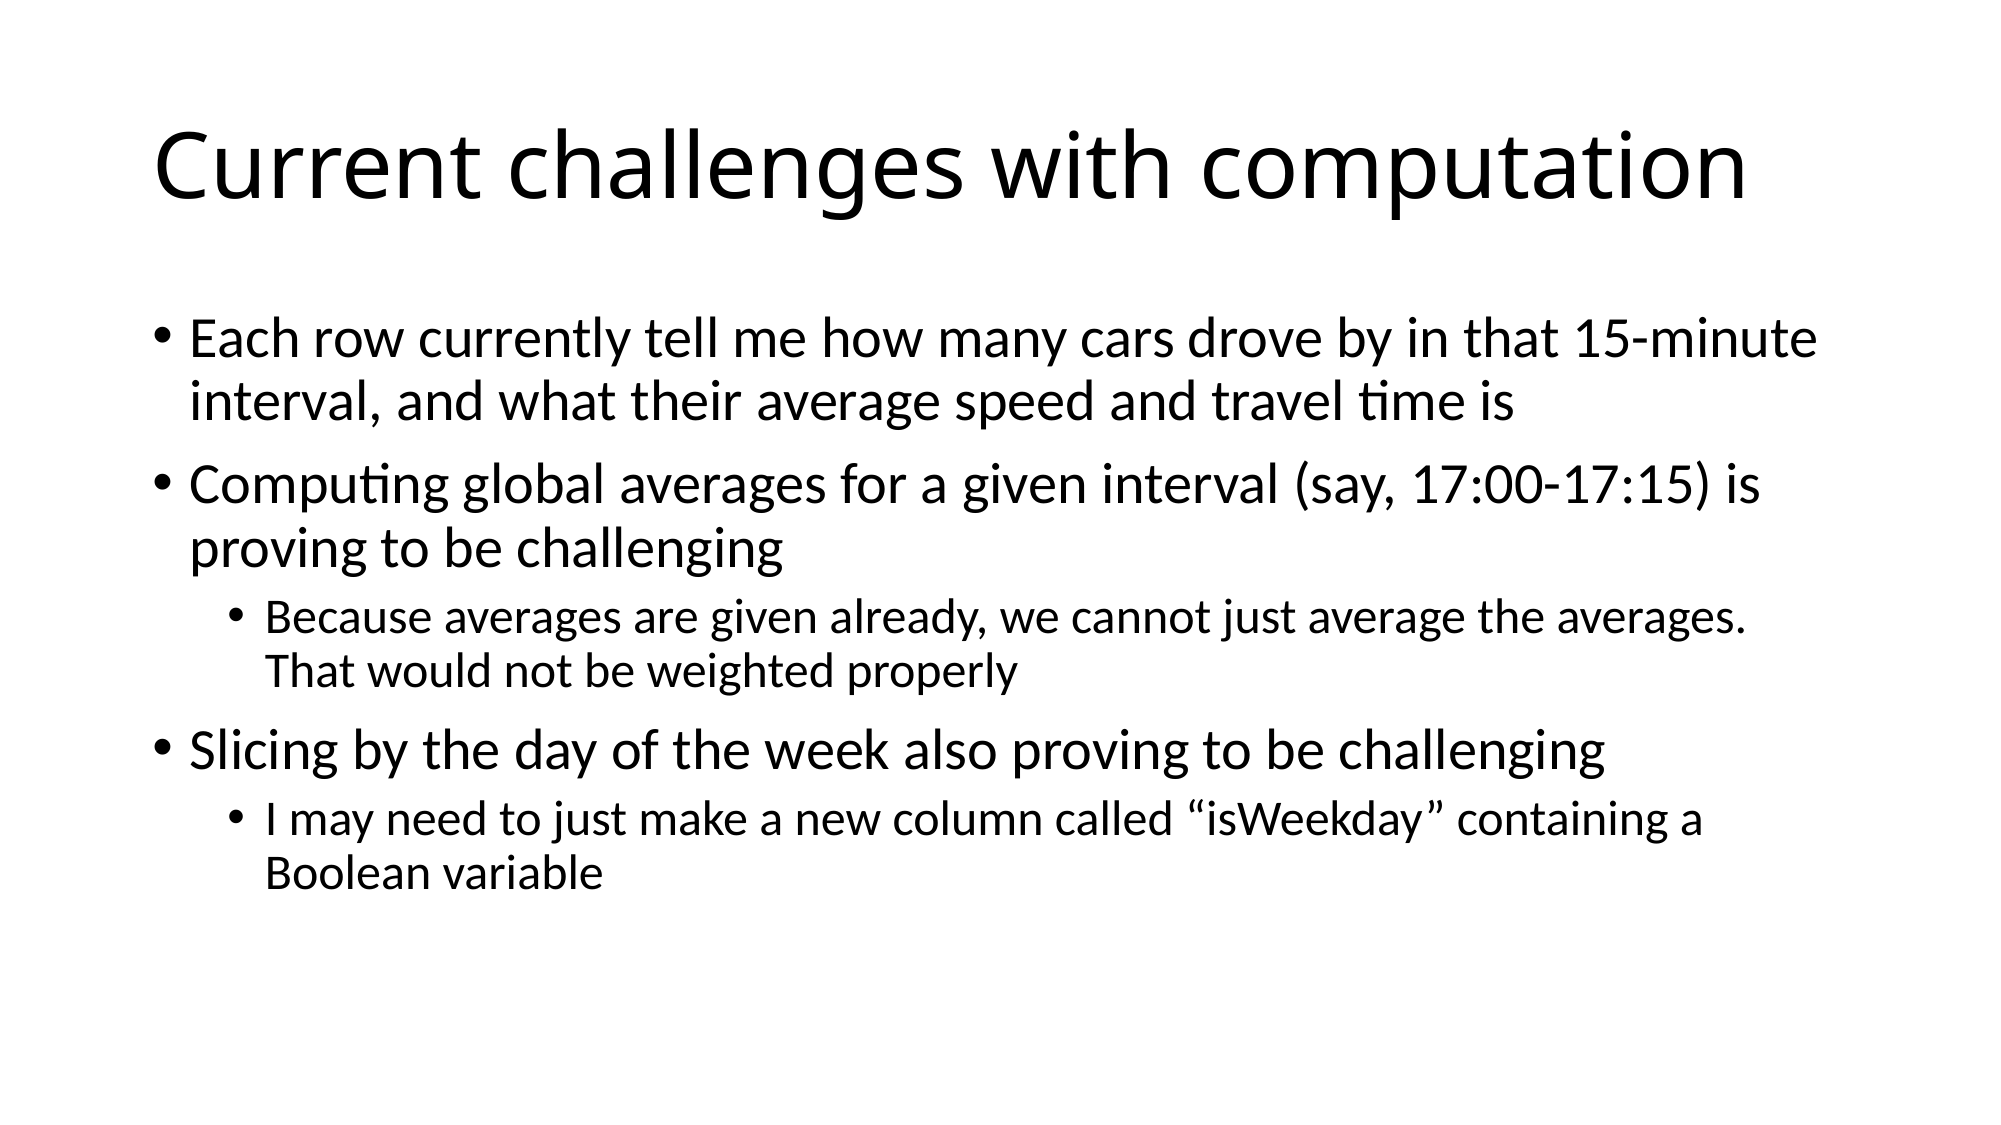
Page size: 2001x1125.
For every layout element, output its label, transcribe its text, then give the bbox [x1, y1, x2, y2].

list Each row currently tell me how many cars drove by in that 15-minute interval, and what their average speed and travel time is Computing global averages for a given interval (say, 17:00-17:15) is proving to be challenging Because averages are given already, we cannot just average the averages. That would not be weighted properly Slicing by the day of the week also proving to be challenging I may need to just make a new column called “isWeekday” containing a Boolean variable [137, 299, 1863, 1014]
title Current challenges with computation [137, 59, 1863, 278]
